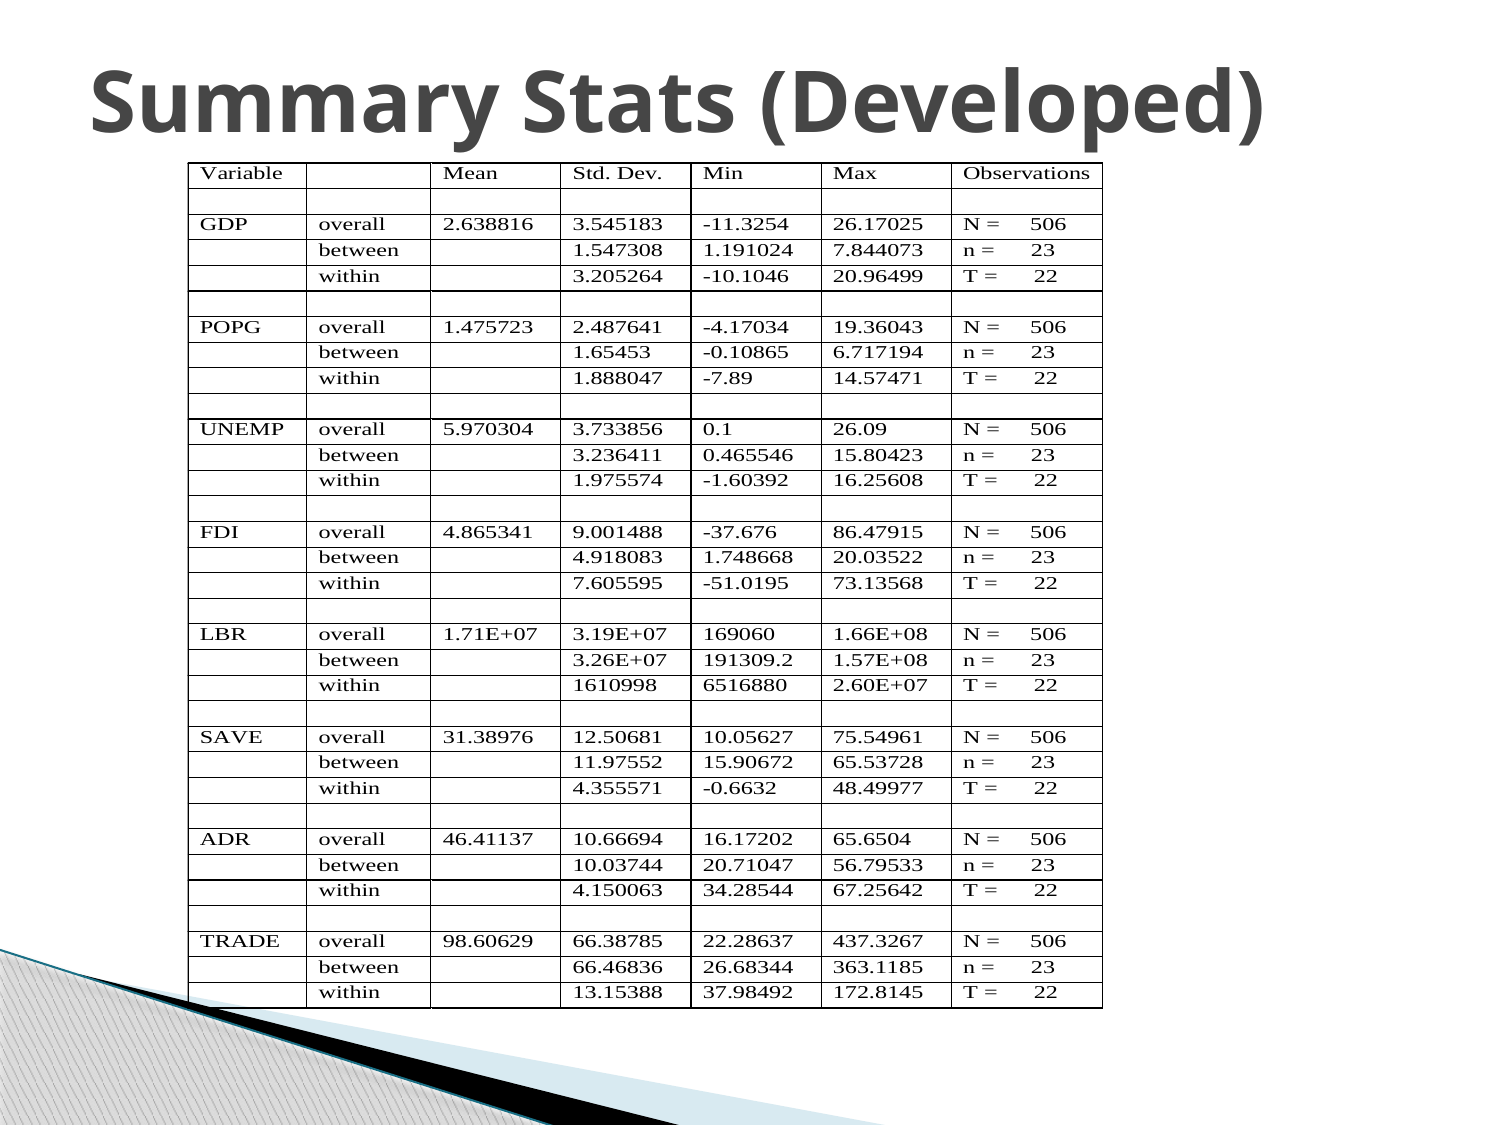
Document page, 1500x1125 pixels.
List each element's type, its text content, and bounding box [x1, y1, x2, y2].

title Summary Stats (Developed) [75, 4, 1425, 192]
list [187, 162, 1238, 1051]
